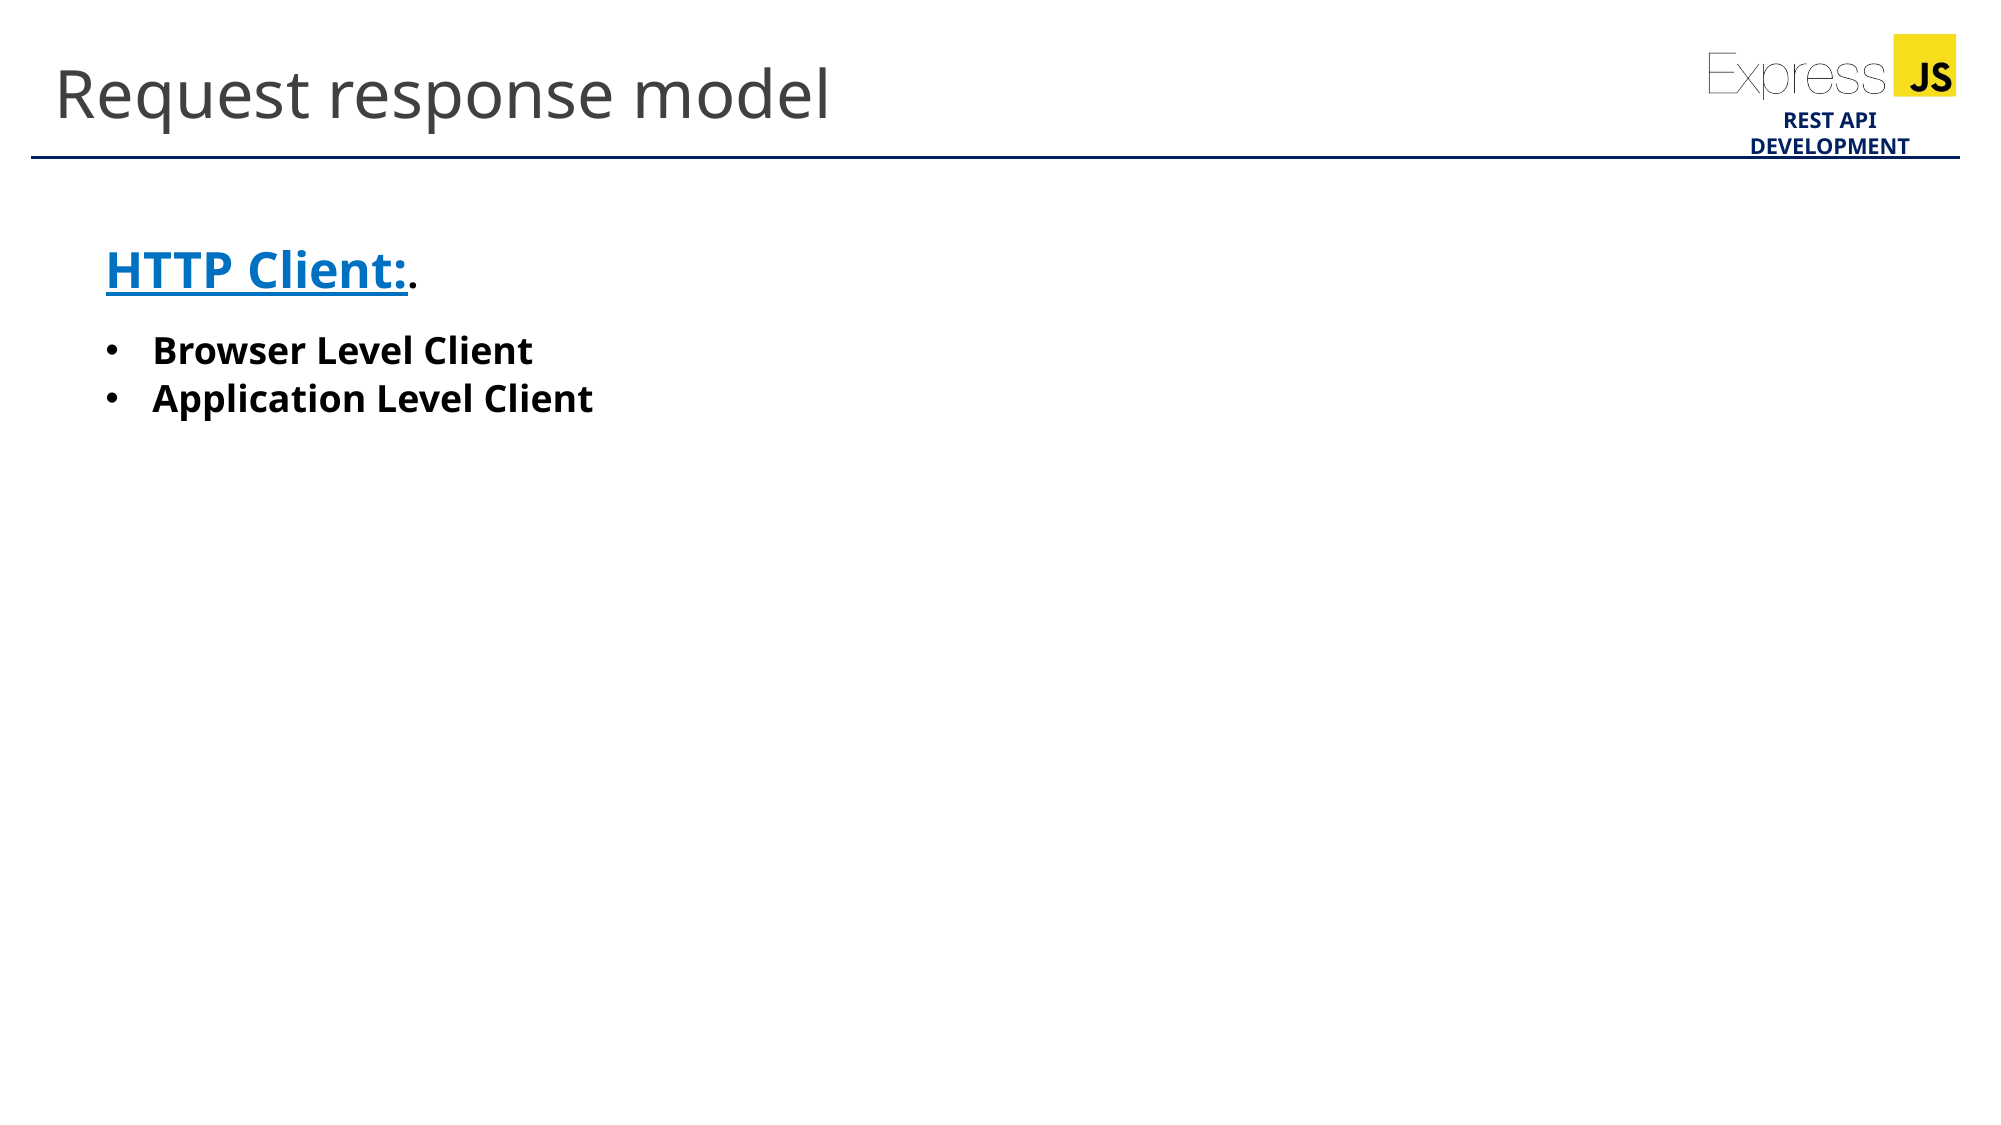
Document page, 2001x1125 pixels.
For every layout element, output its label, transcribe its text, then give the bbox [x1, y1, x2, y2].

text_box Request response model [40, 4, 1011, 140]
text_box Browser Level Client Application Level Client [90, 316, 1439, 476]
text_box HTTP Client:. [90, 226, 1439, 306]
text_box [1686, 29, 1974, 141]
